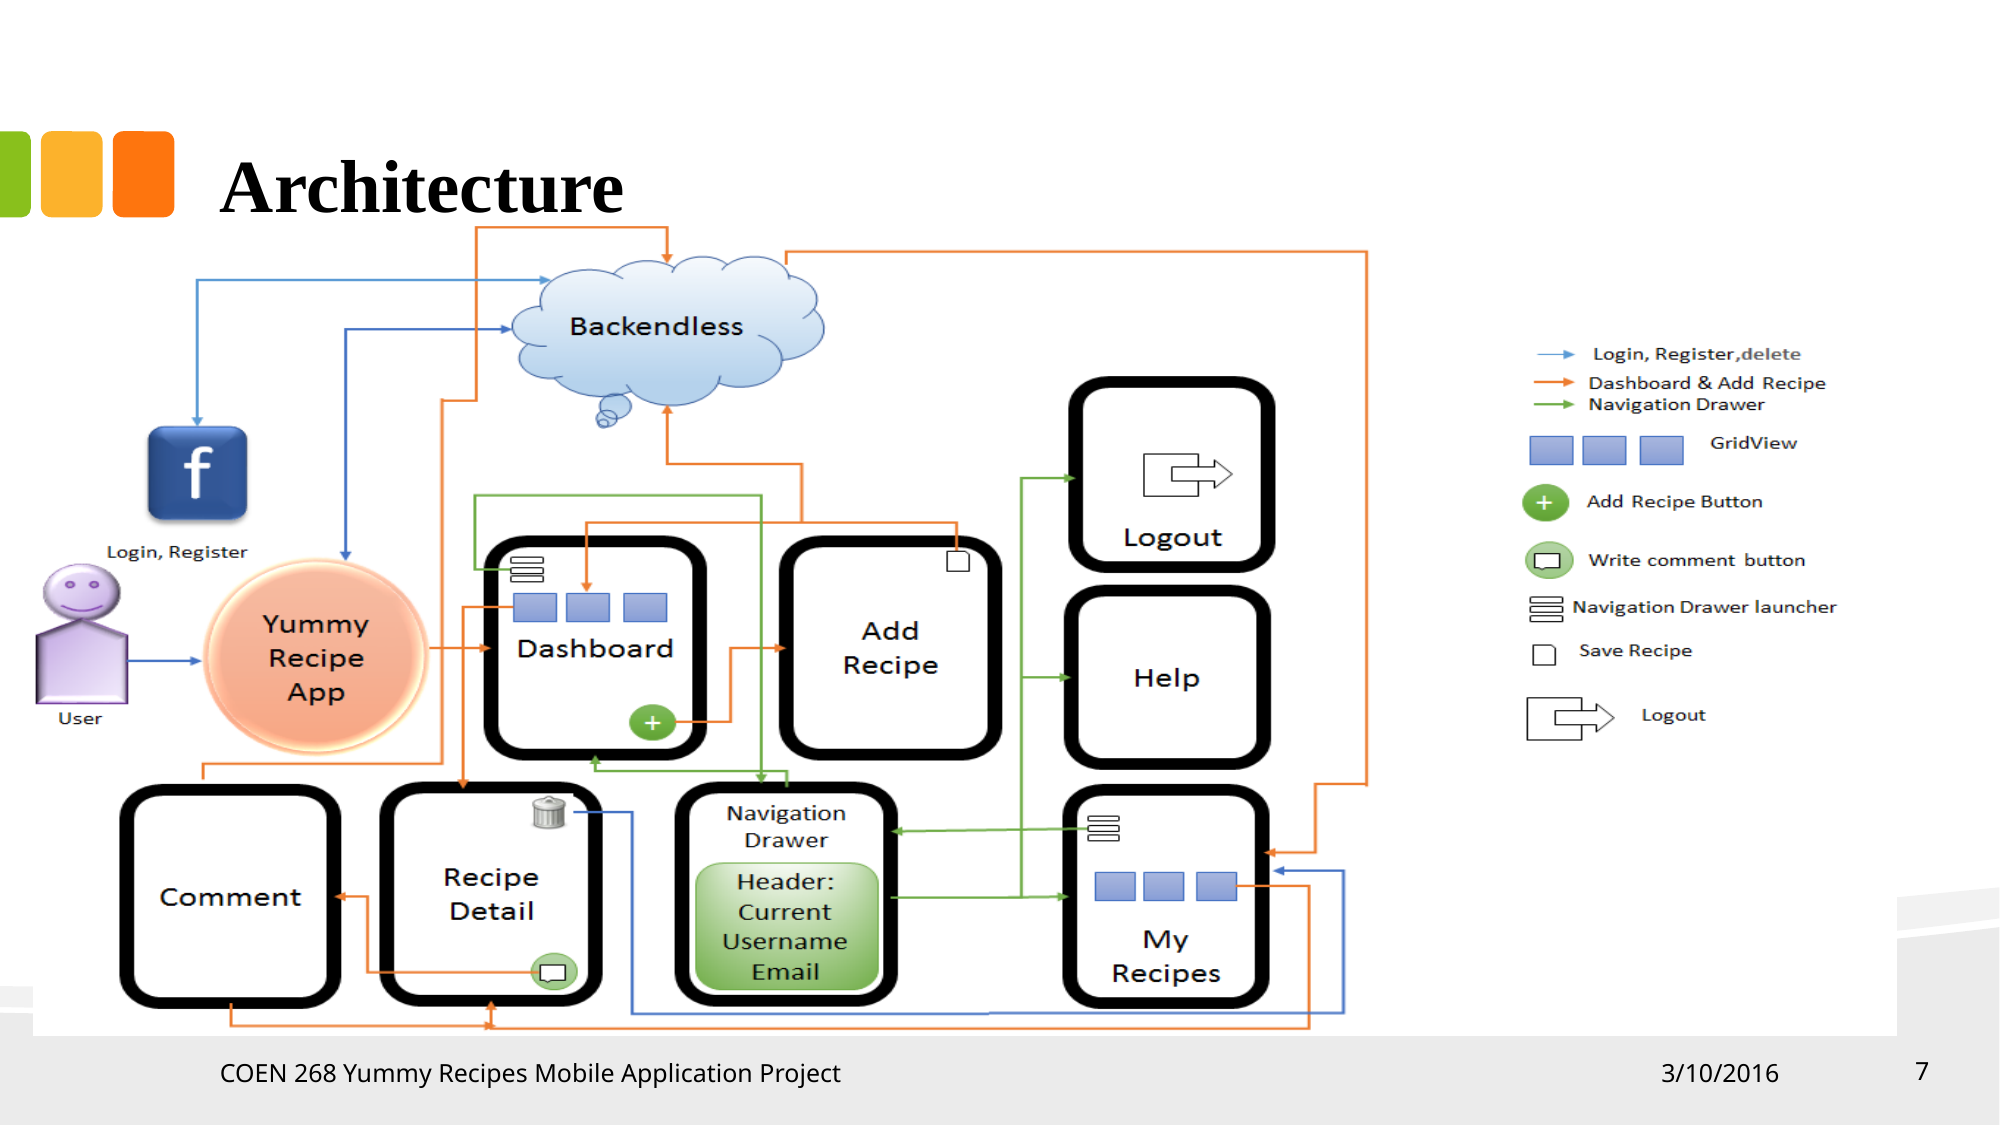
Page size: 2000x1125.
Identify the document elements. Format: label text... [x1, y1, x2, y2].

footer COEN 268 Yummy Recipes Mobile Application Project [199, 1057, 1560, 1088]
slide_number ‹#› [1816, 1057, 1950, 1088]
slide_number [1566, 1057, 1800, 1088]
title Architecture [199, 24, 1800, 222]
picture [32, 225, 1898, 1037]
